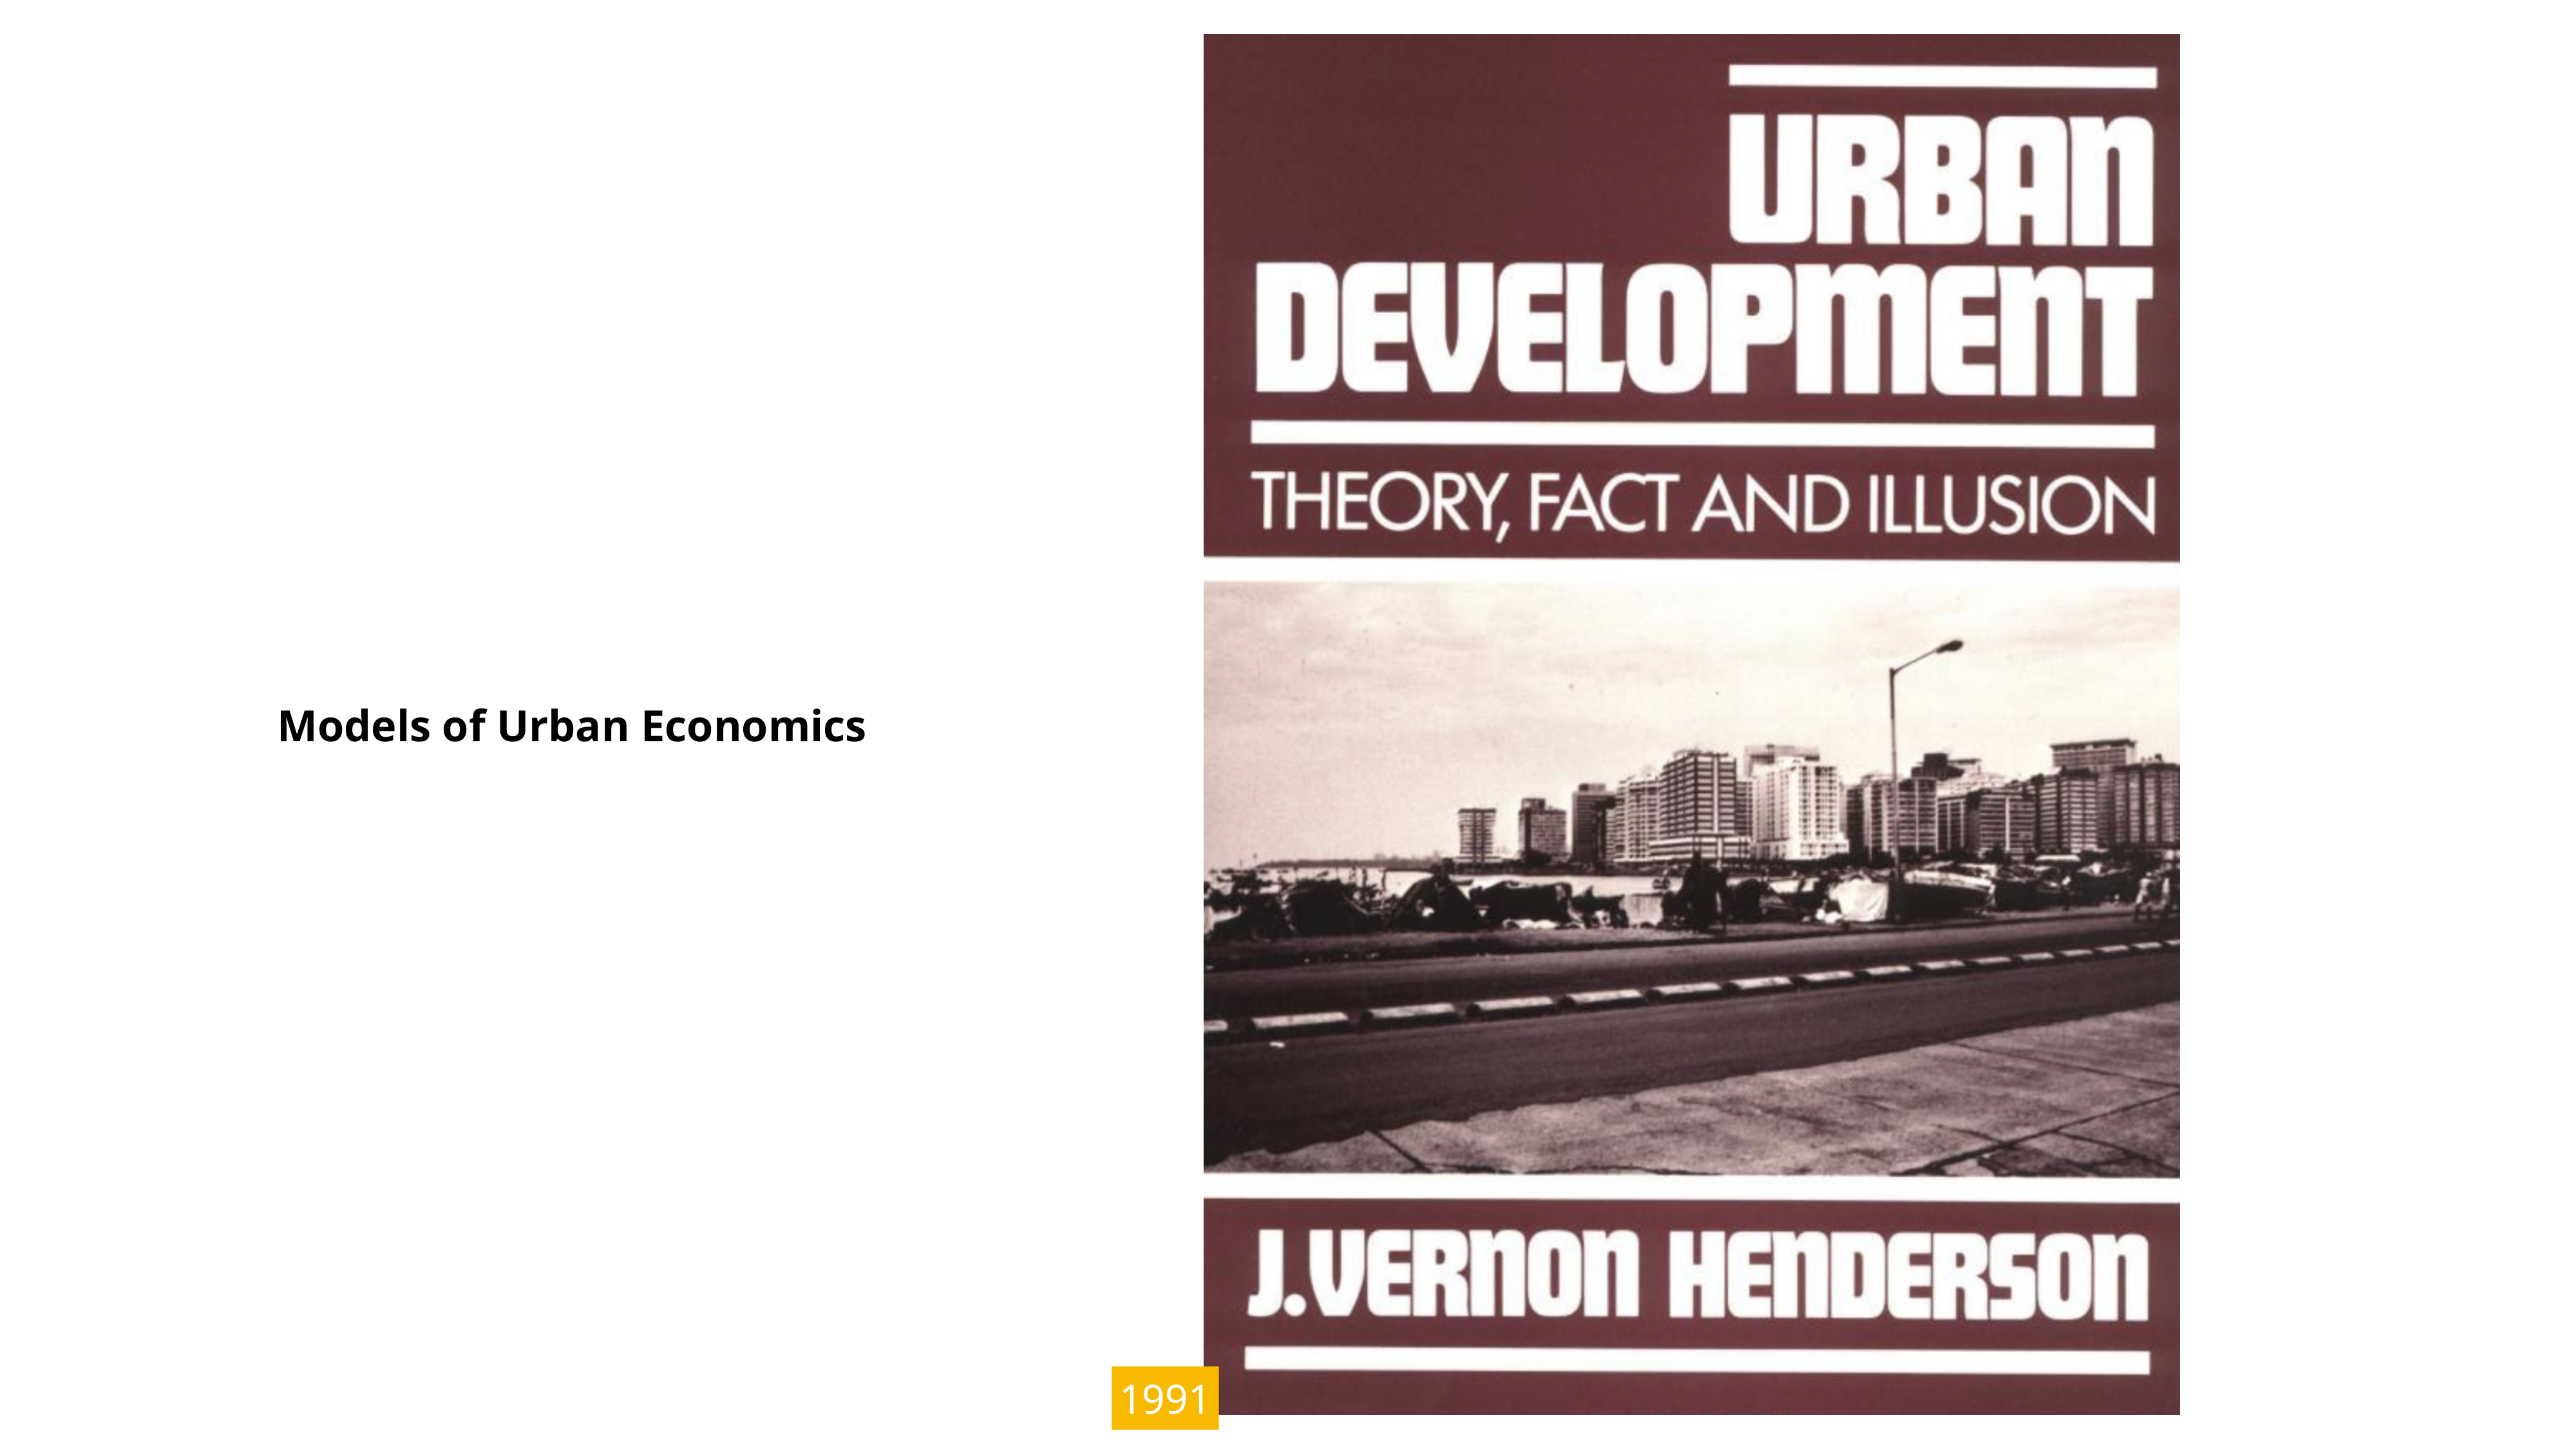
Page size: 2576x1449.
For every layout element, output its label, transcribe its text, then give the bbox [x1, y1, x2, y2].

text_box Models of Urban Economics [269, 691, 875, 758]
picture [1204, 34, 2180, 1415]
text_box 1991 [1112, 1366, 1219, 1430]
